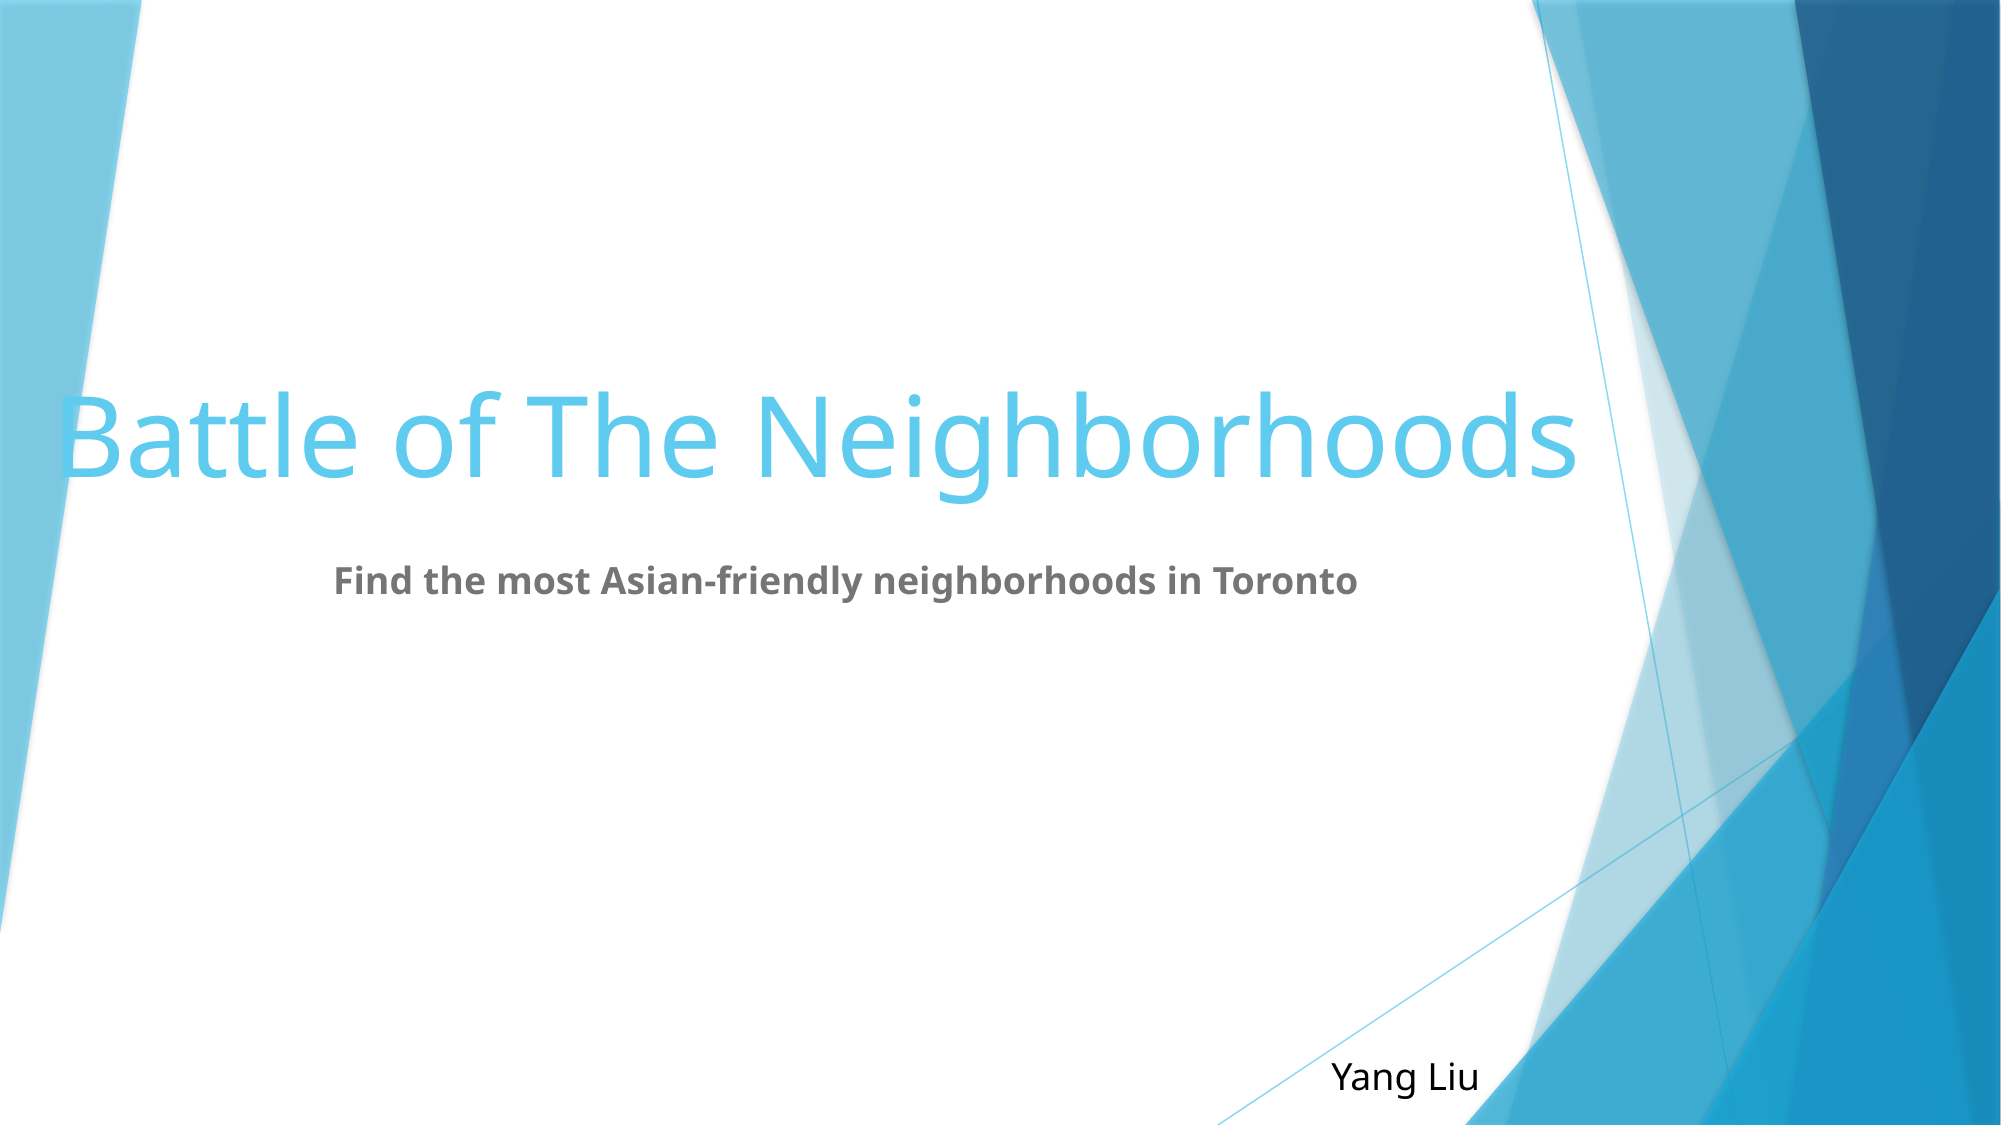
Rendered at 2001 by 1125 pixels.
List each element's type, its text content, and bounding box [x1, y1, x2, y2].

subtitle Find the most Asian-friendly neighborhoods in Toronto [209, 549, 1484, 730]
title Battle of The Neighborhoods [24, 237, 1597, 508]
text_box Yang Liu [1316, 1045, 1497, 1106]
